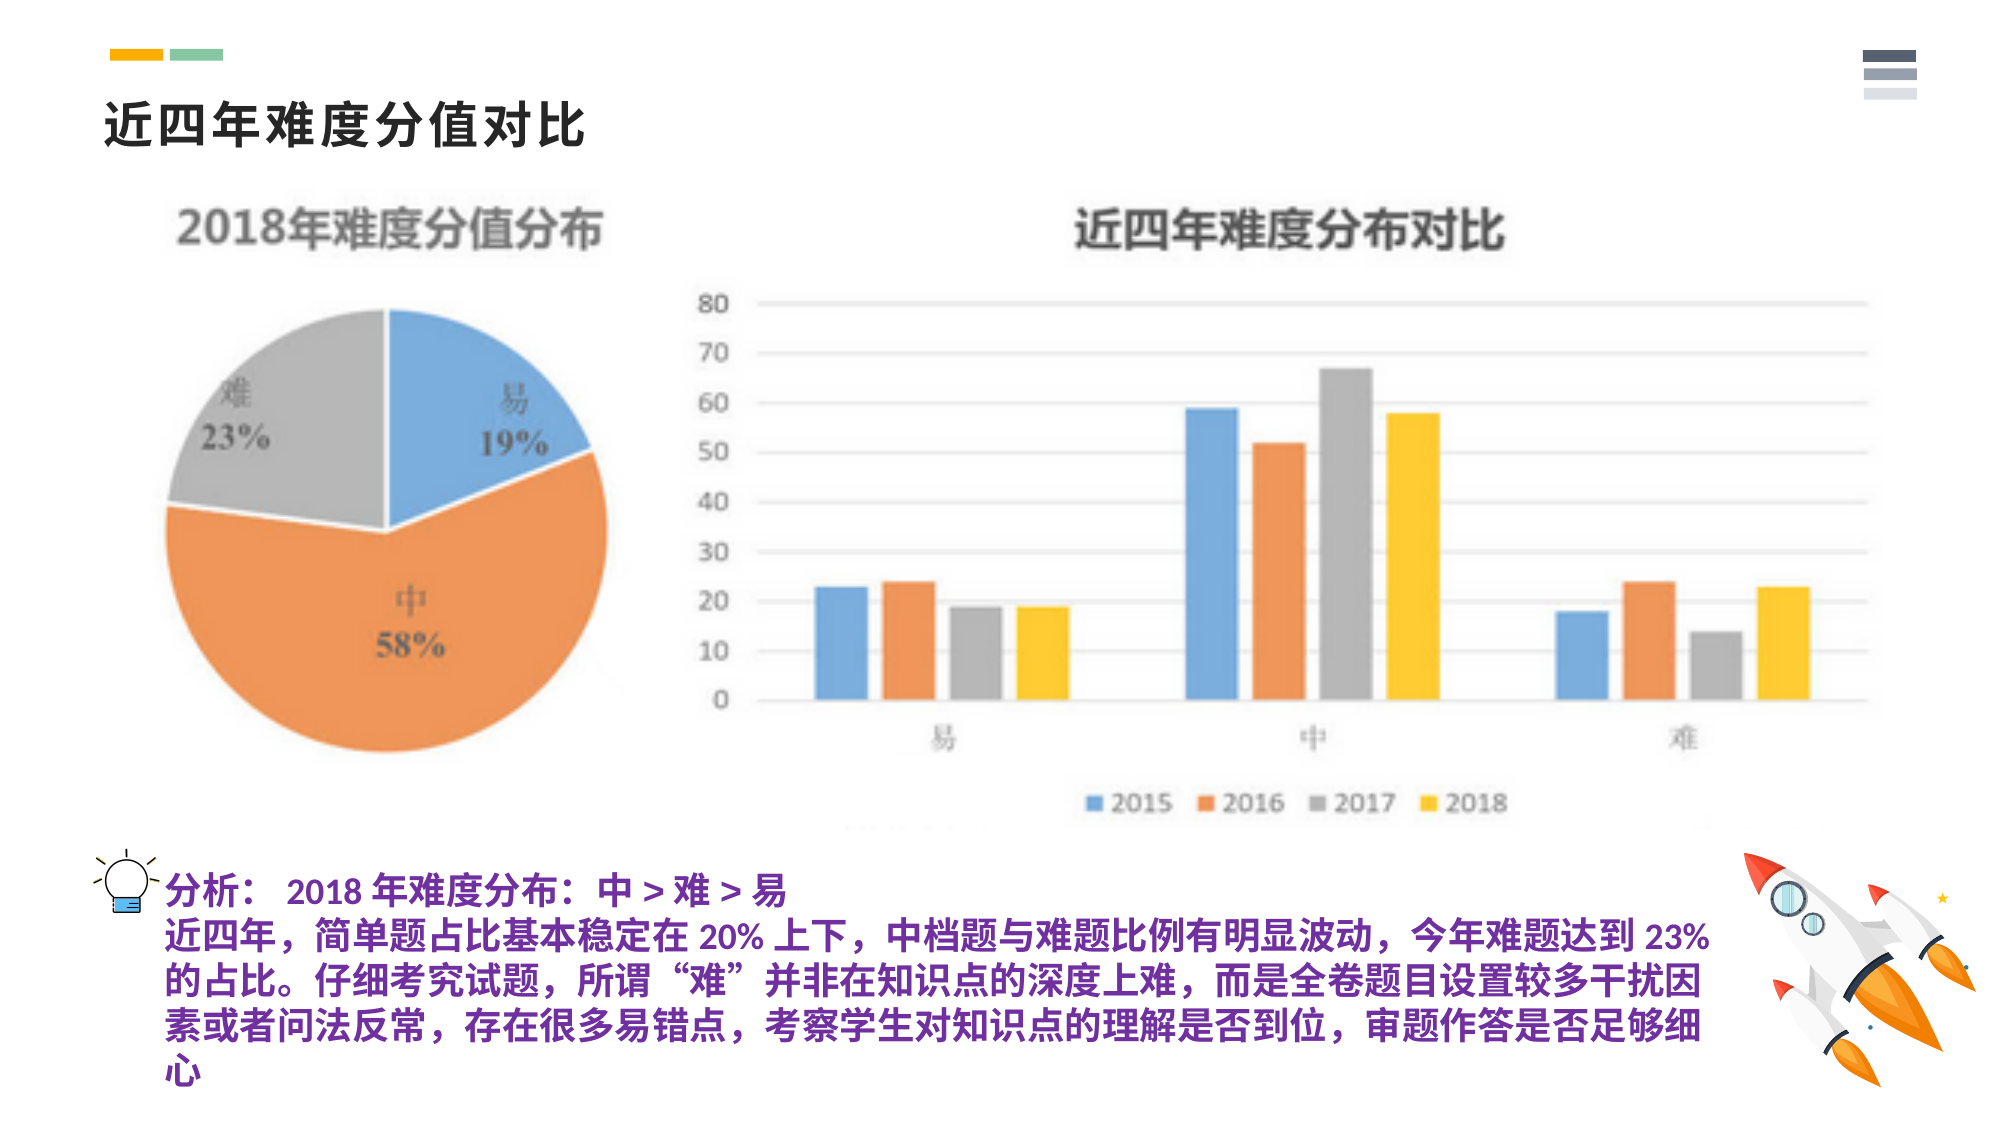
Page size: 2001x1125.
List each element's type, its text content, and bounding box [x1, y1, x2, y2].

picture [675, 119, 1883, 830]
title 近四年难度分值对比 [88, 85, 1869, 158]
text_box 分析：2018年难度分布：中>难>易 近四年，简单题占比基本稳定在20%上下，中档题与难题比例有明显波动，今年难题达到23%的占比。仔细考究试题，所谓“难”并非在知识点的深度上难，而是全卷题目设置较多干扰因素或者问法反常，存在很多易错点，考察学生对知识点的理解是否到位，审题作答是否足够细心 [150, 859, 1739, 1100]
picture [88, 843, 165, 920]
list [150, 168, 634, 782]
